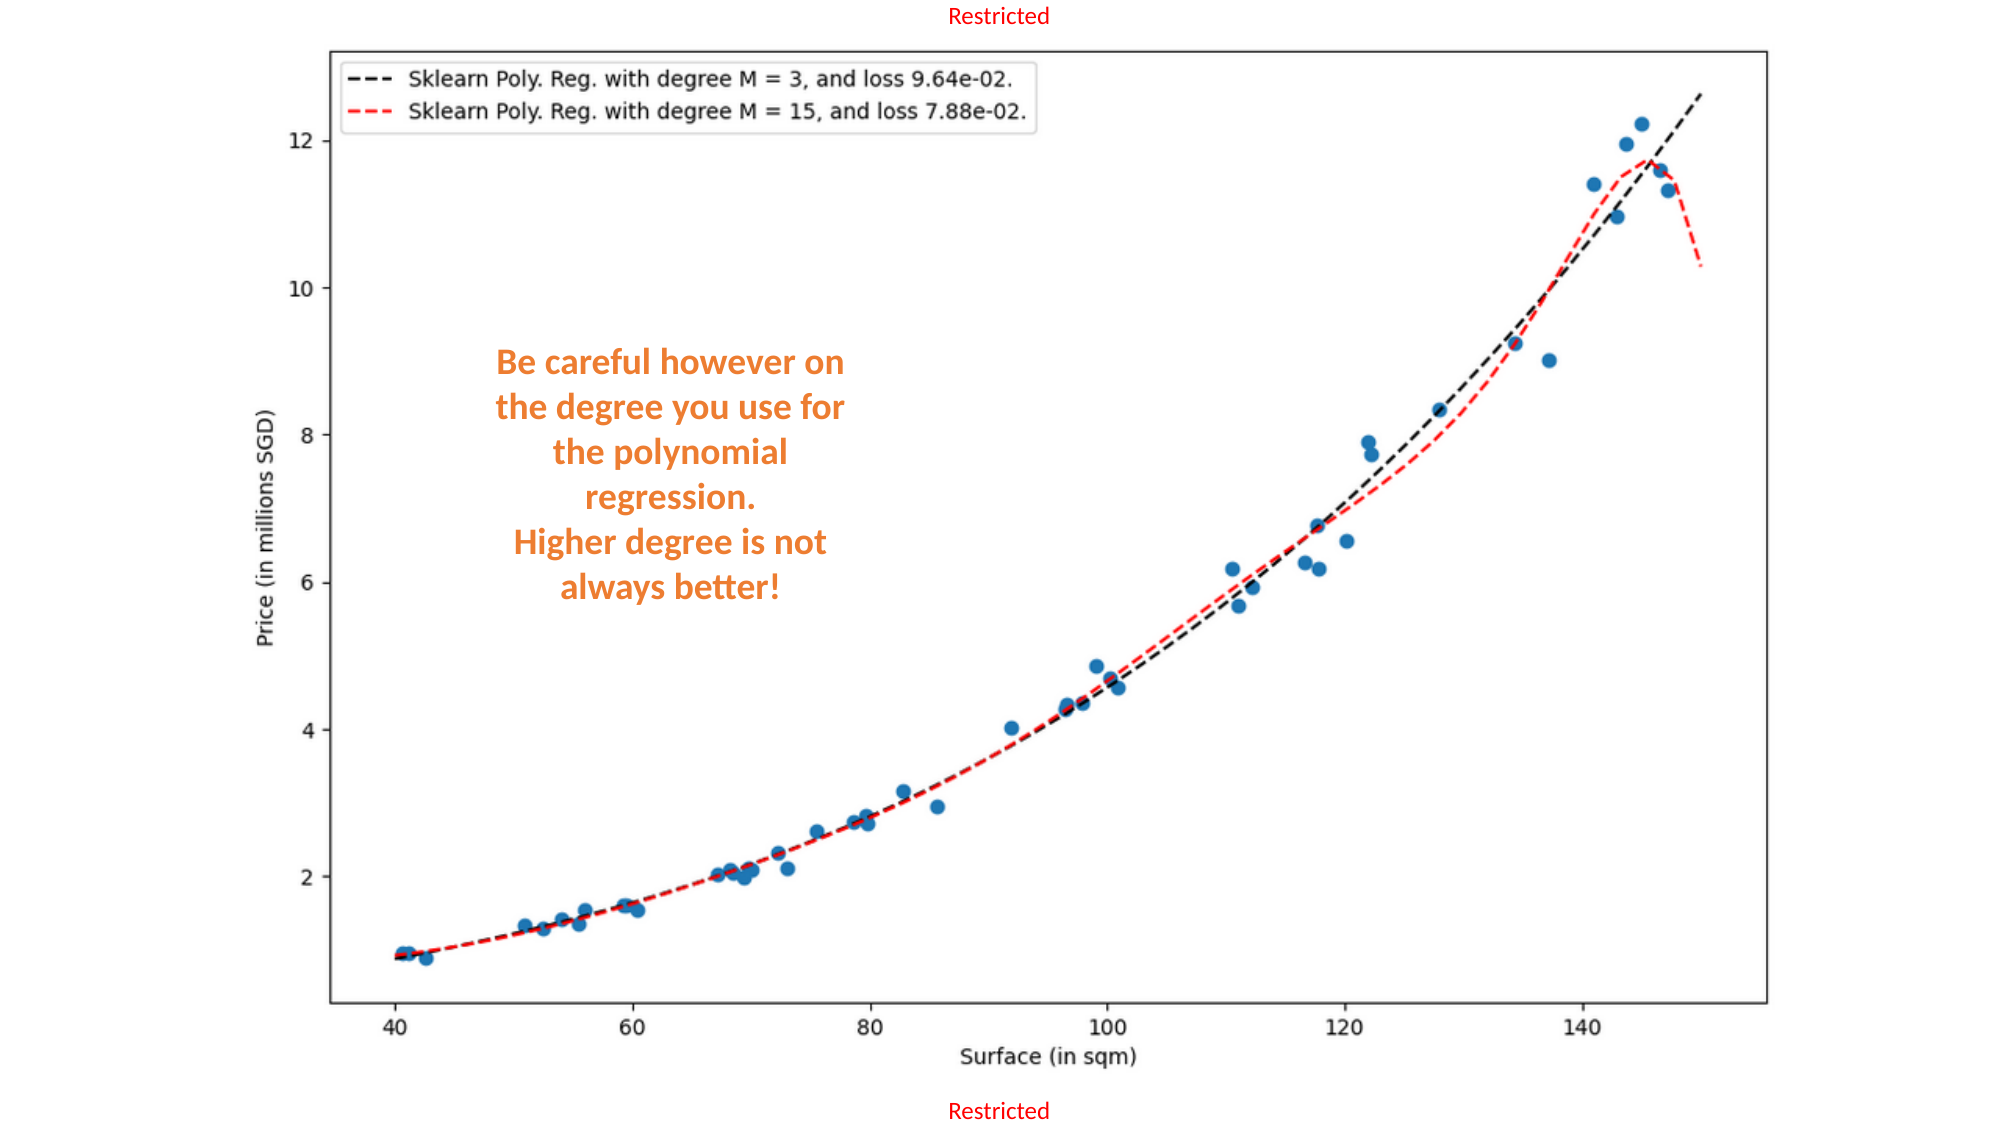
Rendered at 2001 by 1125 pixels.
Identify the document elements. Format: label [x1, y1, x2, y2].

picture [220, 42, 1780, 1083]
